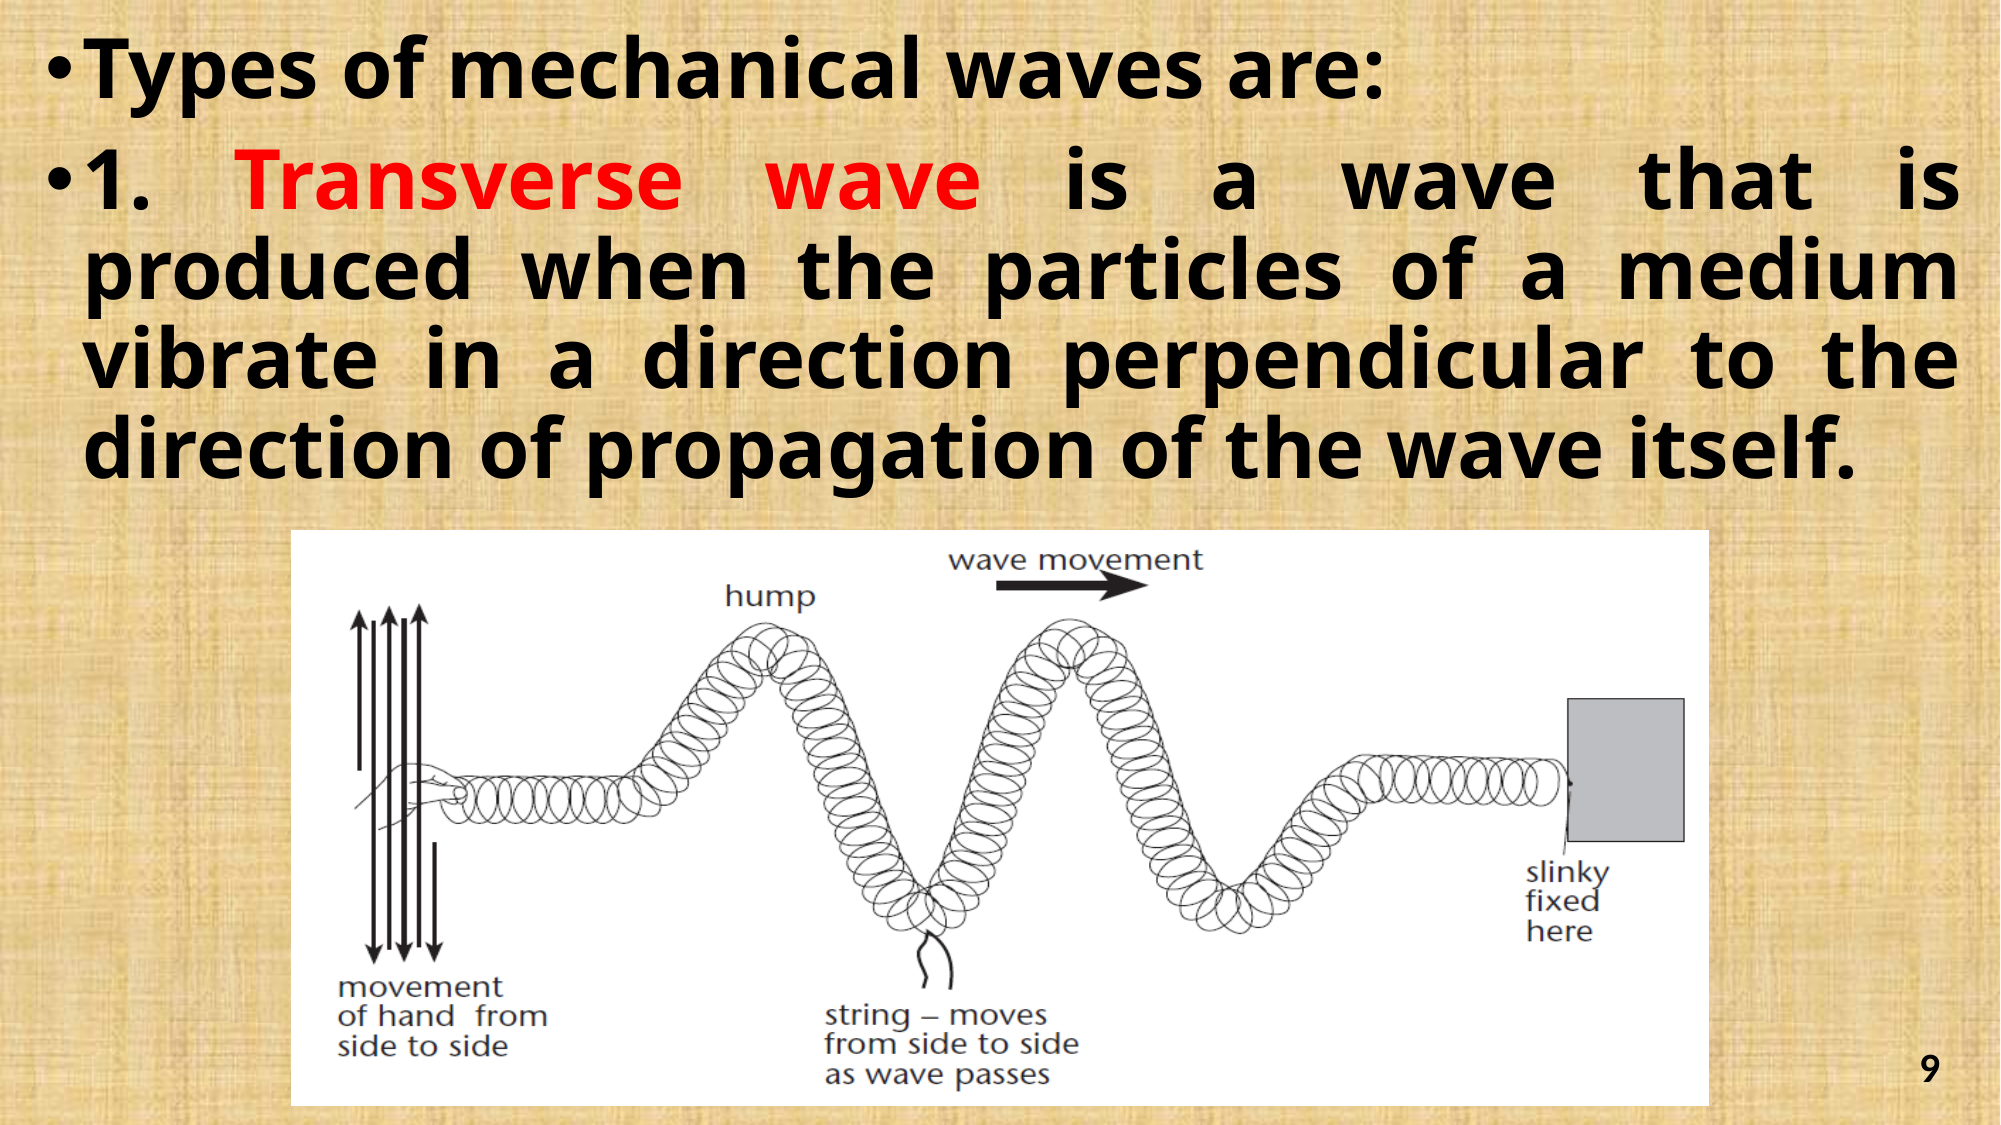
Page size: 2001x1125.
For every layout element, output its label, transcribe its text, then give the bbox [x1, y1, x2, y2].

picture [0, 0, 2001, 1125]
list Types of mechanical waves are: 1. Transverse wave is a wave that is produced when the particles of a medium vibrate in a direction perpendicular to the direction of propagation of the wave itself. [30, 19, 1978, 1106]
slide_number 9 [1709, 1035, 1956, 1096]
